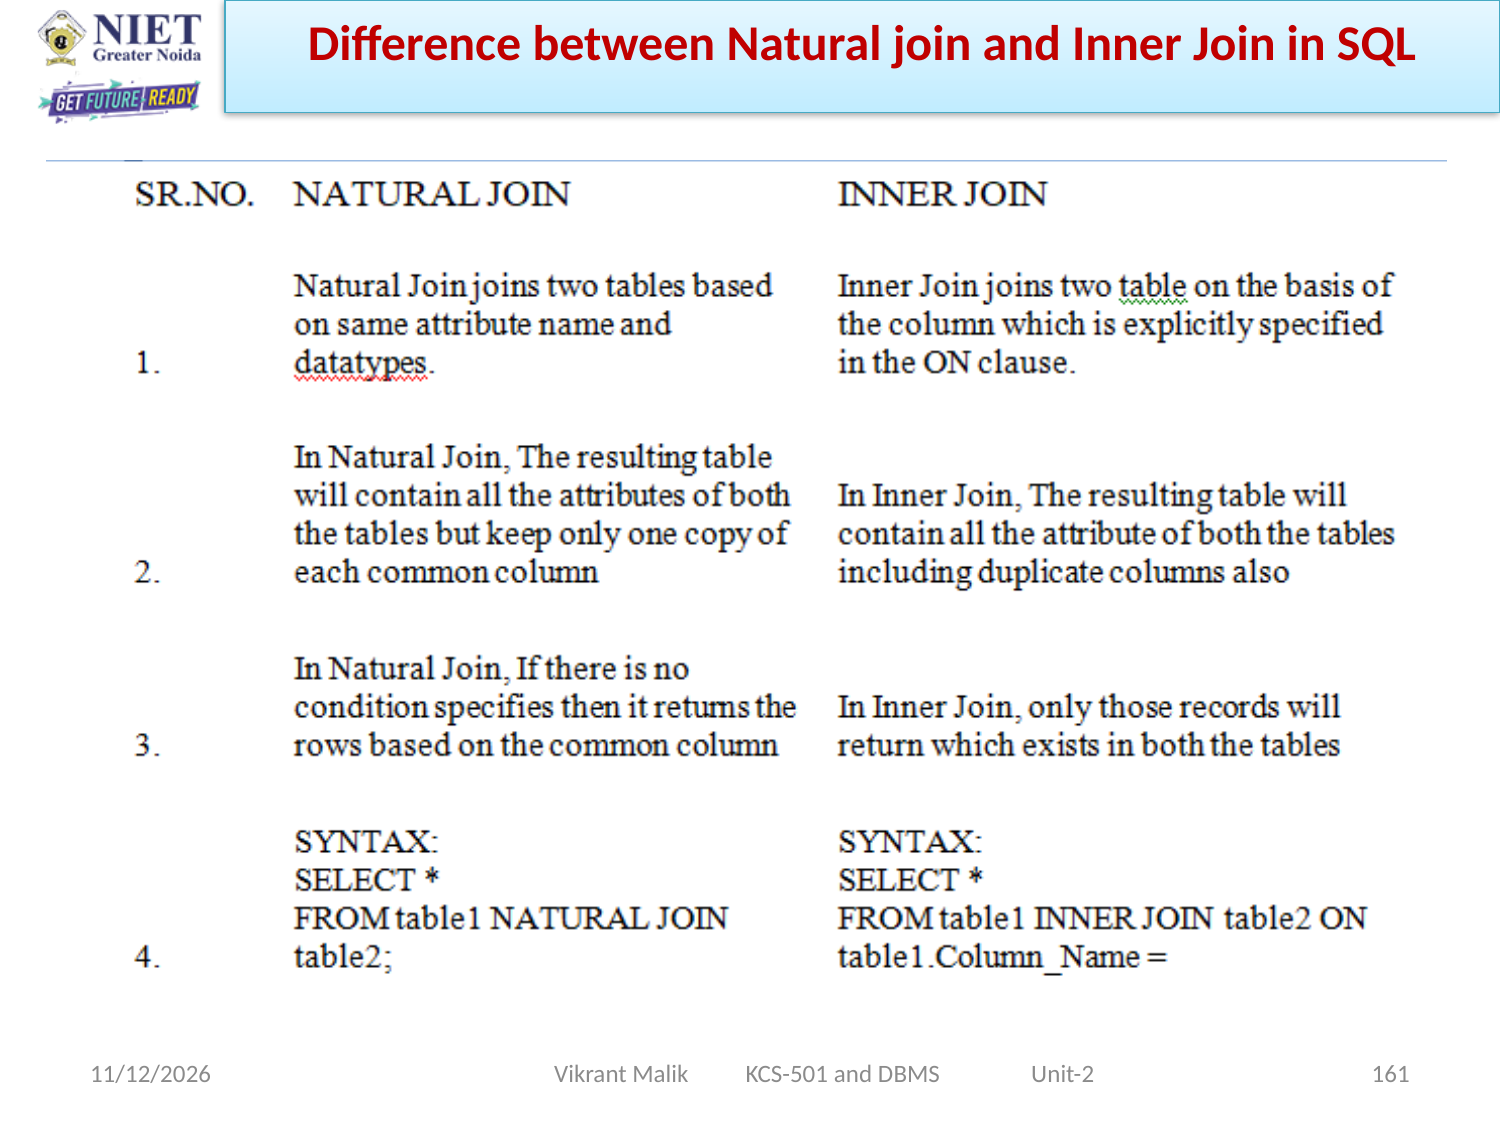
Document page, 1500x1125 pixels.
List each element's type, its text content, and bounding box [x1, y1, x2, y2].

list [46, 160, 1448, 988]
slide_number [75, 1042, 412, 1103]
picture [0, 0, 238, 135]
footer Vikrant Malik KCS-501 and DBMS Unit-2 [412, 1042, 1074, 1103]
slide_number 161 [1074, 1042, 1425, 1103]
text_box Difference between Natural join and Inner Join in SQL [238, 0, 1500, 113]
